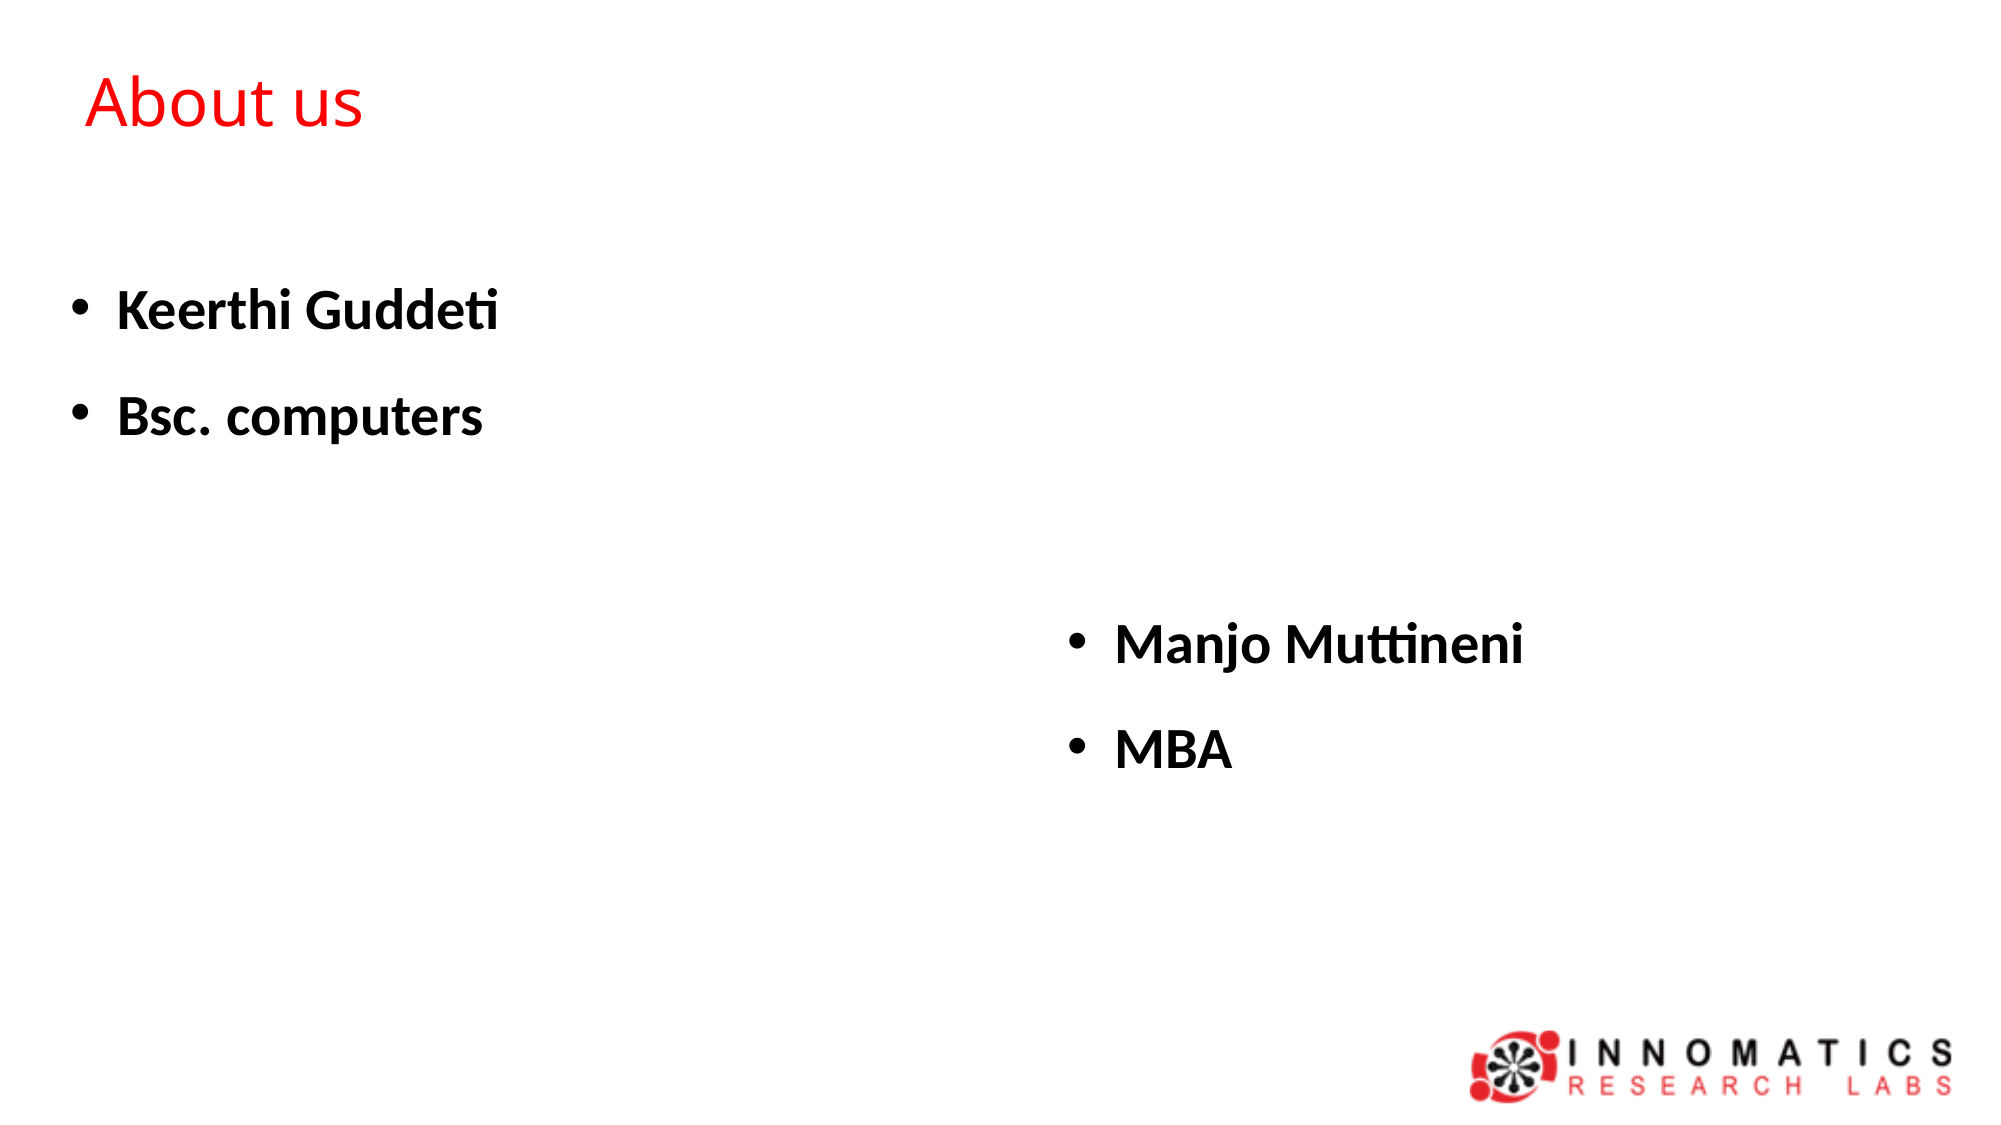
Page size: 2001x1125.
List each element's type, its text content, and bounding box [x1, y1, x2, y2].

text_box Keerthi Guddeti Bsc. computers [55, 229, 1205, 455]
text_box Manjo Muttineni MBA [1052, 562, 2000, 893]
text_box About us [70, 68, 1071, 148]
picture [1445, 1014, 1975, 1125]
